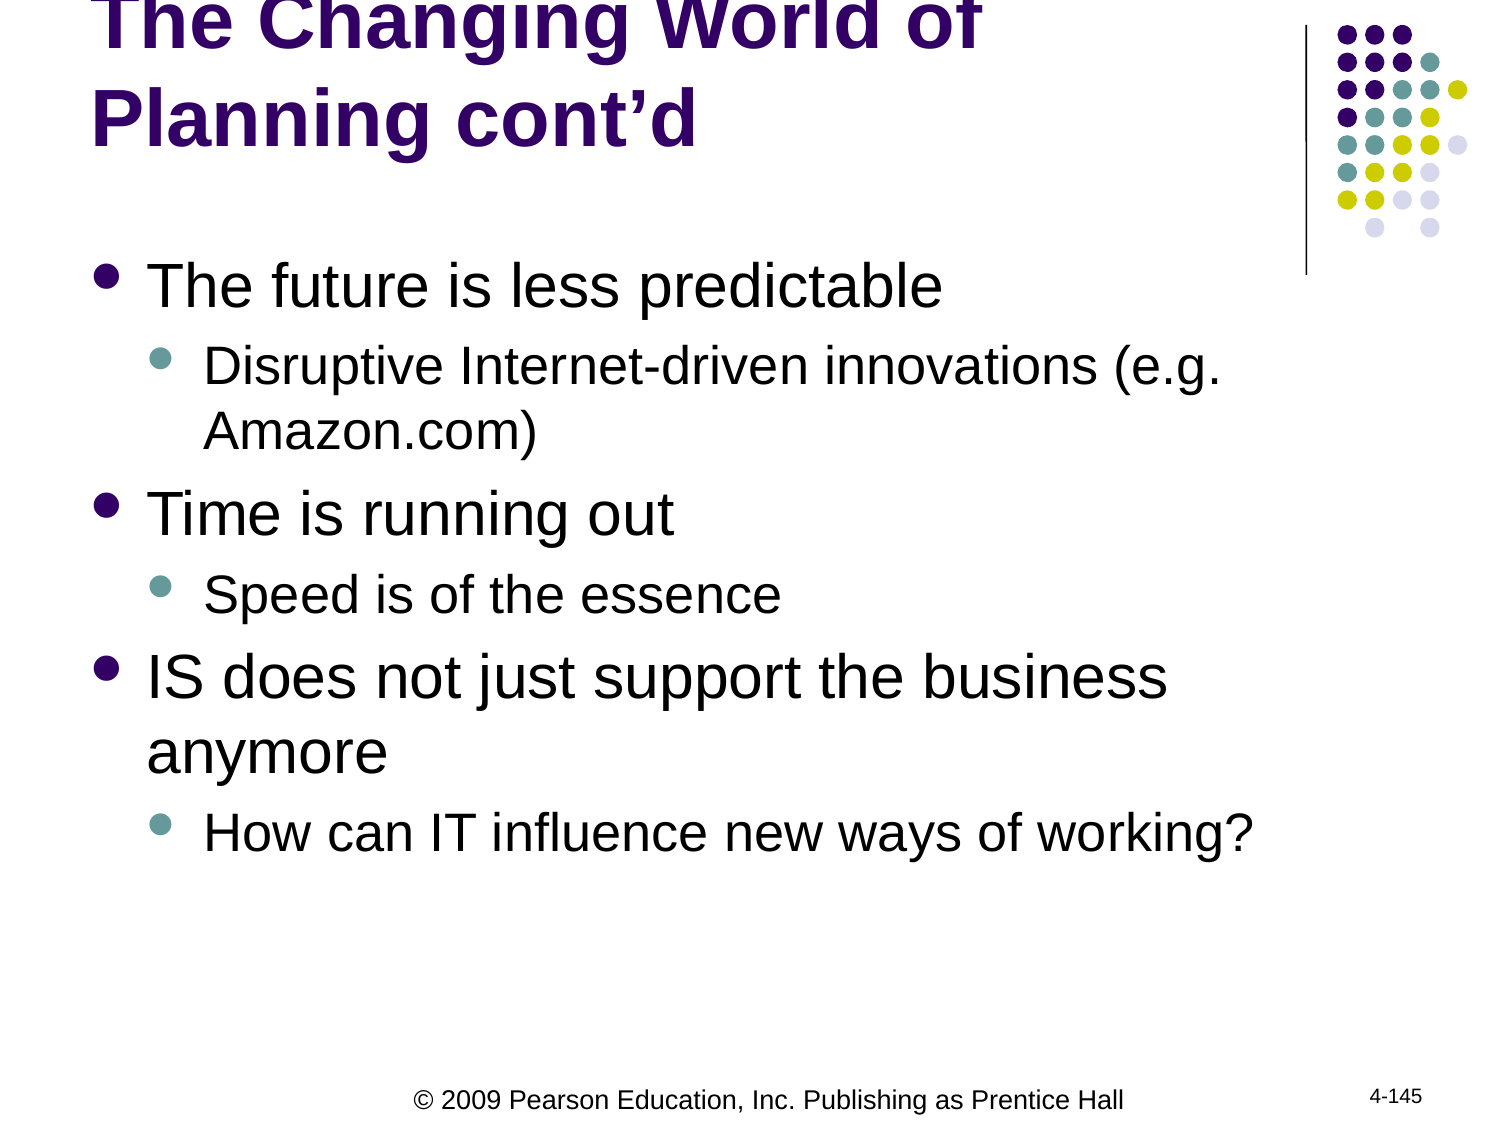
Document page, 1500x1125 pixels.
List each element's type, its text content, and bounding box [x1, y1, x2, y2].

list The future is less predictable Disruptive Internet-driven innovations (e.g. Amazon.com) Time is running out Speed is of the essence IS does not just support the business anymore How can IT influence new ways of working? [74, 237, 1426, 962]
title The Changing World of Planning cont’d [74, 37, 1313, 171]
slide_number 4-145 [1337, 1074, 1438, 1125]
